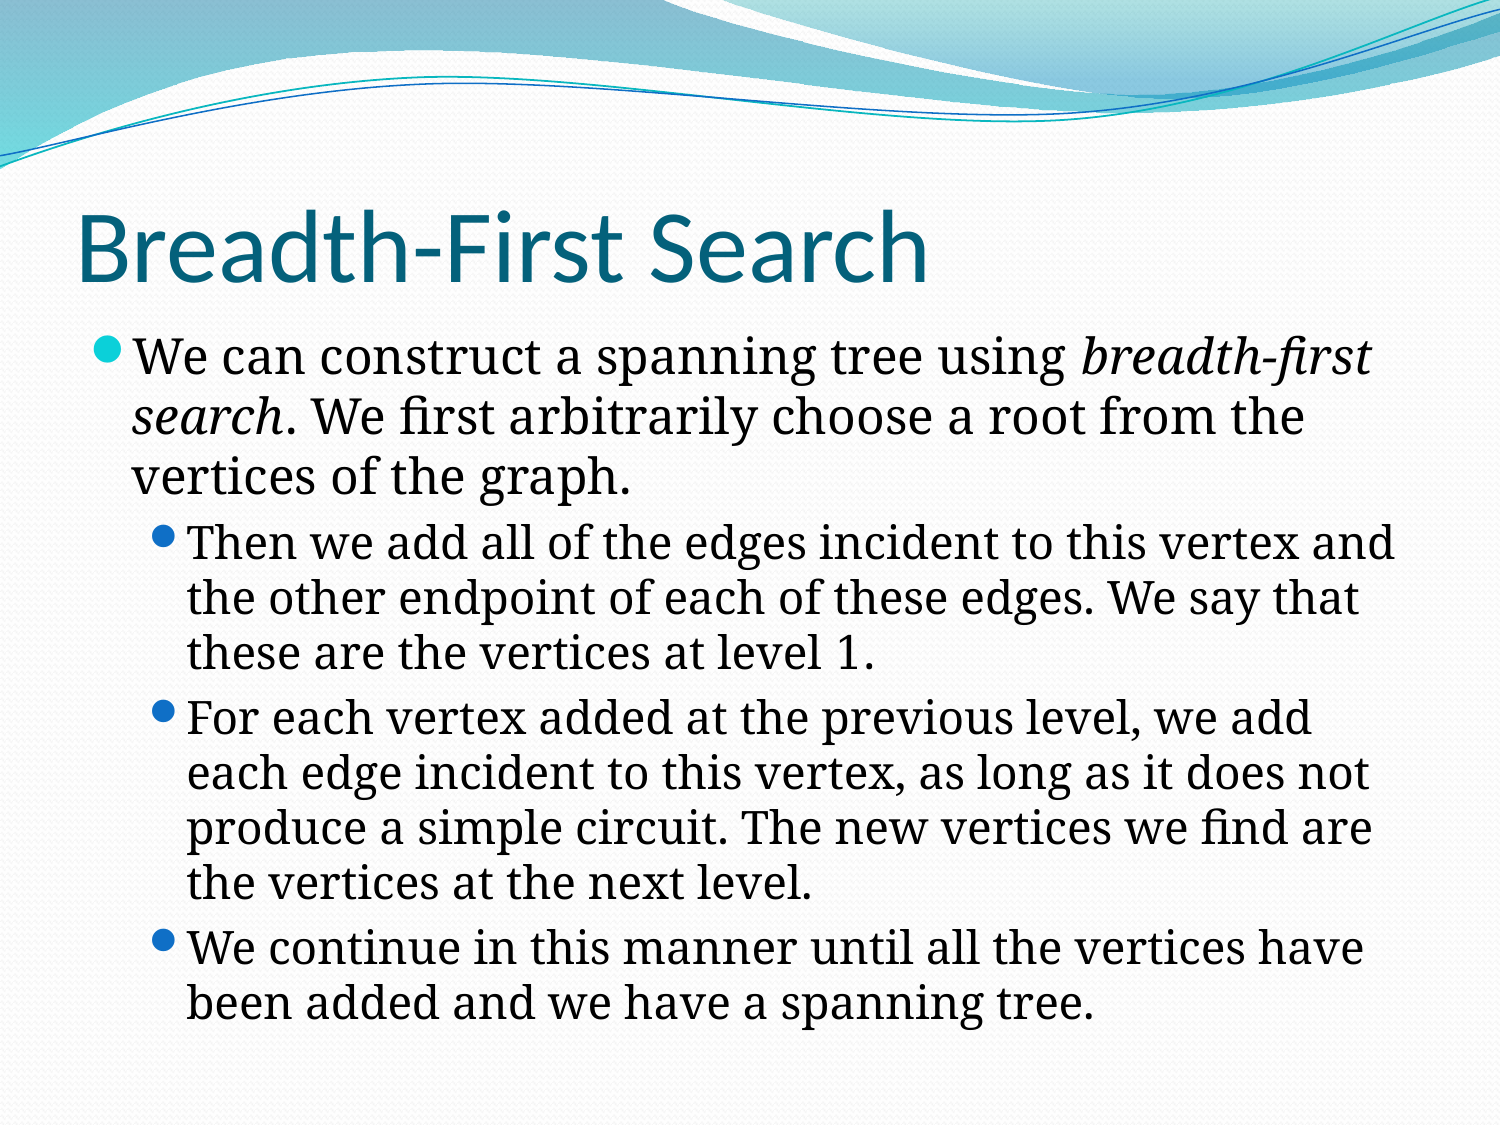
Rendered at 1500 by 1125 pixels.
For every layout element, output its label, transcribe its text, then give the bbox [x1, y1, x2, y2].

list We can construct a spanning tree using breadth-first search. We first arbitrarily choose a root from the vertices of the graph. Then we add all of the edges incident to this vertex and the other endpoint of each of these edges. We say that these are the vertices at level 1. For each vertex added at the previous level, we add each edge incident to this vertex, as long as it does not produce a simple circuit. The new vertices we find are the vertices at the next level. We continue in this manner until all the vertices have been added and we have a spanning tree. [75, 317, 1425, 1038]
title Breadth-First Search [75, 115, 1425, 303]
